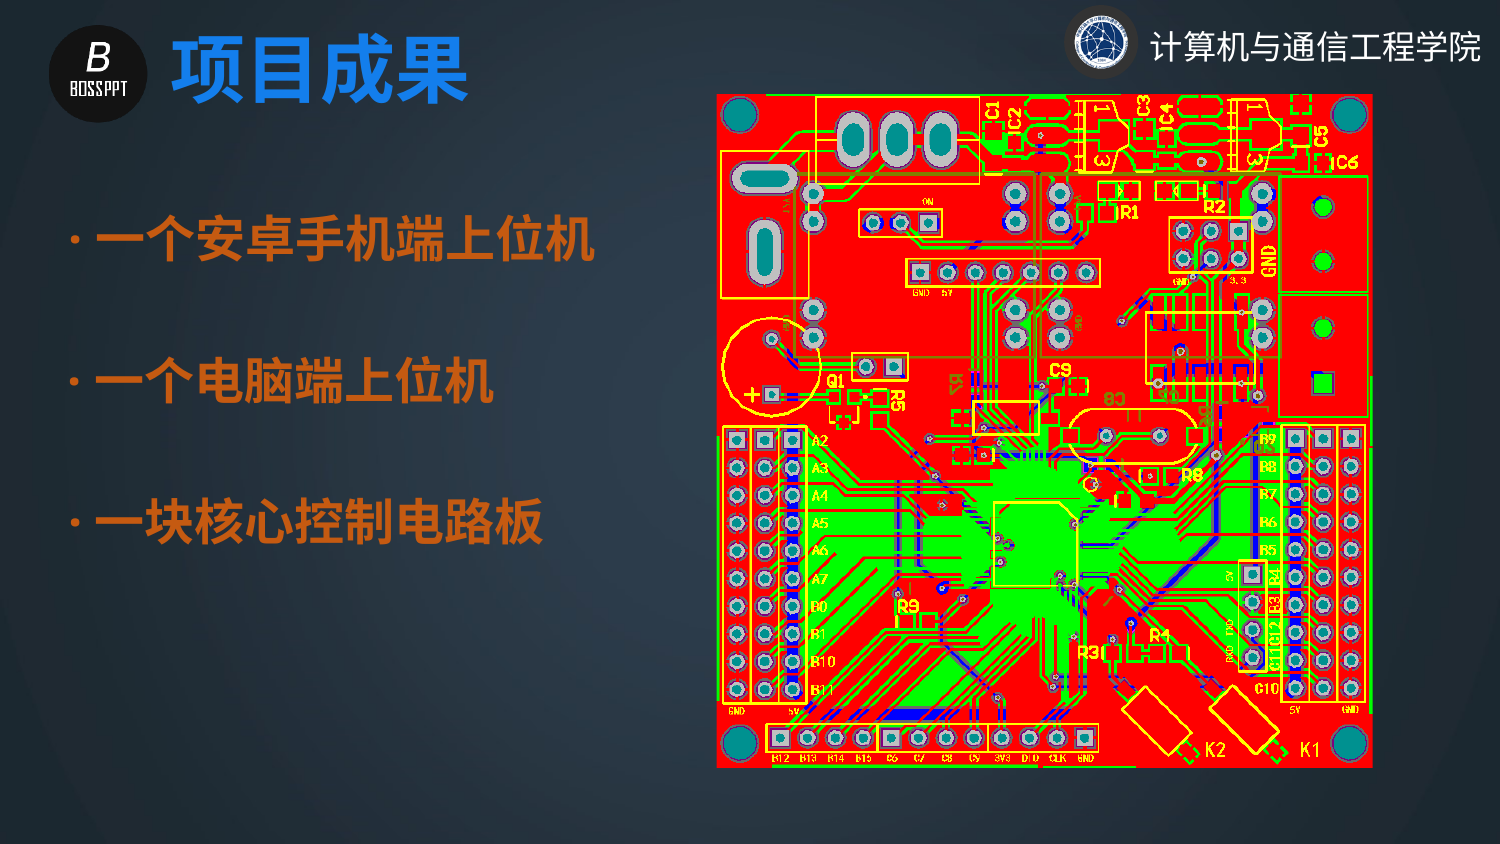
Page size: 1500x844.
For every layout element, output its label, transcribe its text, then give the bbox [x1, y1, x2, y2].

text_box ·一个电脑端上位机 [53, 341, 510, 417]
text_box 计算机与通信工程学院 [1135, 18, 1498, 74]
text_box 项目成果 [155, 14, 486, 120]
text_box ·一块核心控制电路板 [53, 483, 560, 558]
text_box ·一个安卓手机端上位机 [53, 200, 610, 276]
picture [0, 0, 1500, 844]
